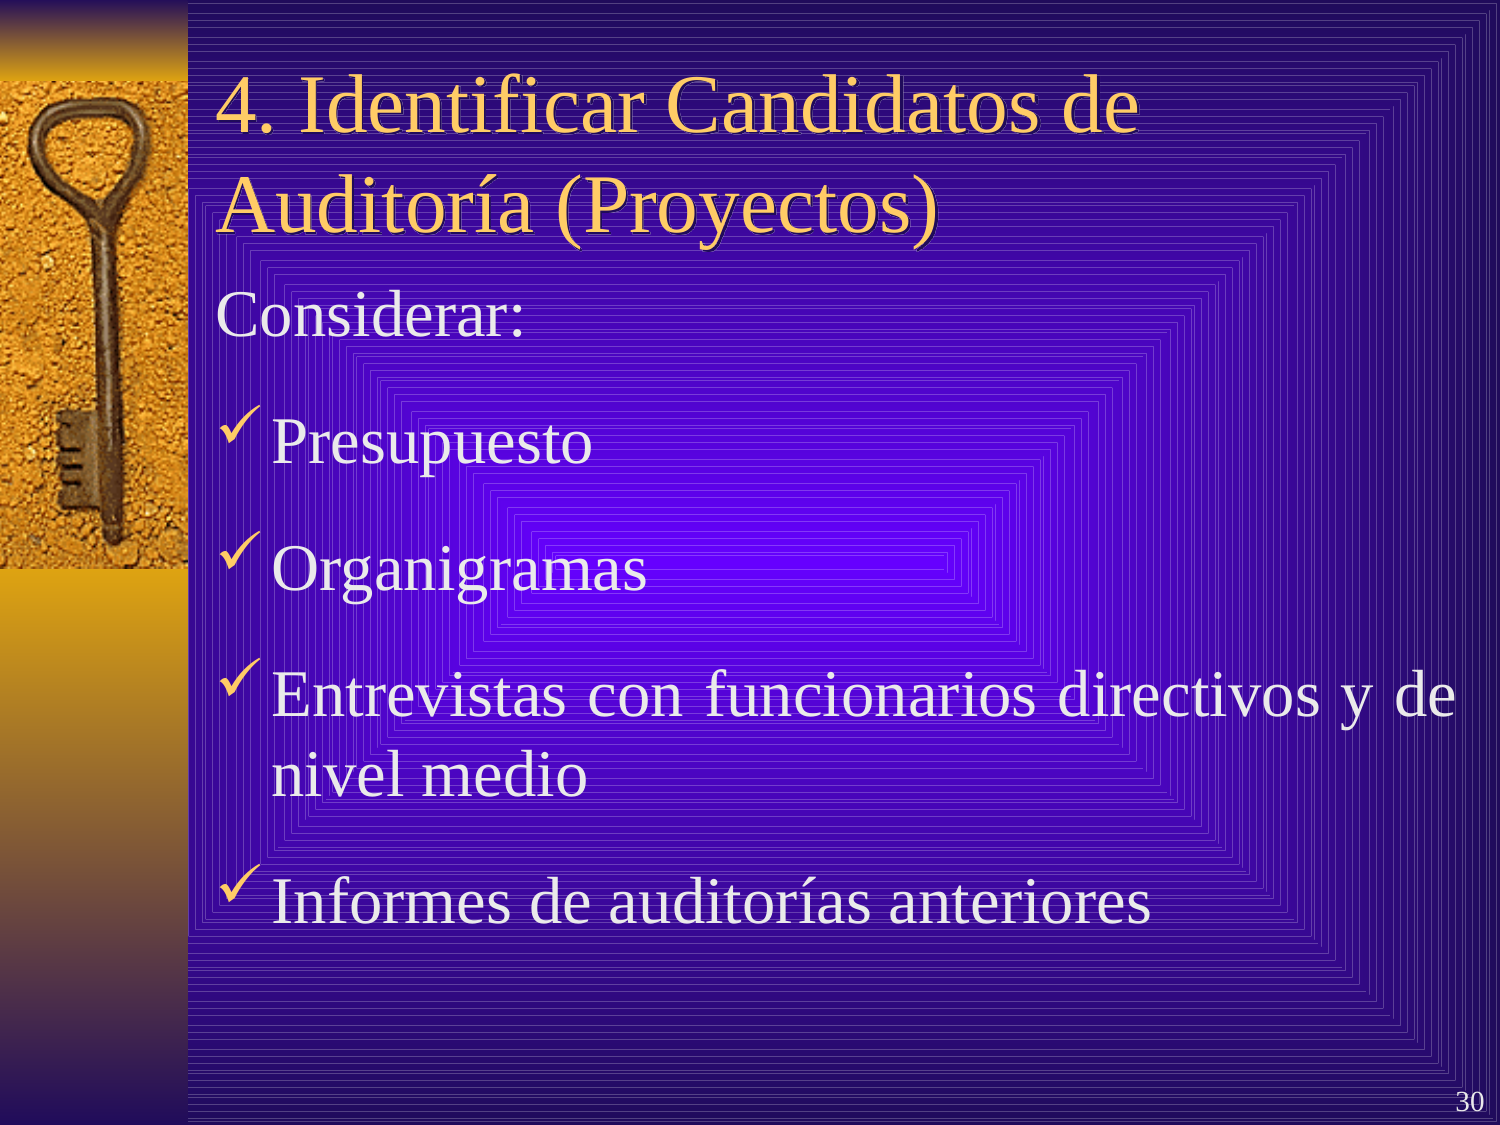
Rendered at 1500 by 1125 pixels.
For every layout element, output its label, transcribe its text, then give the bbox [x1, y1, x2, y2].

title 4. Identificar Candidatos de Auditoría (Proyectos) [199, 49, 1476, 249]
slide_number 30 [1187, 1050, 1500, 1125]
list Considerar: Presupuesto Organigramas Entrevistas con funcionarios directivos y de nivel medio Informes de auditorías anteriores [199, 262, 1476, 1001]
